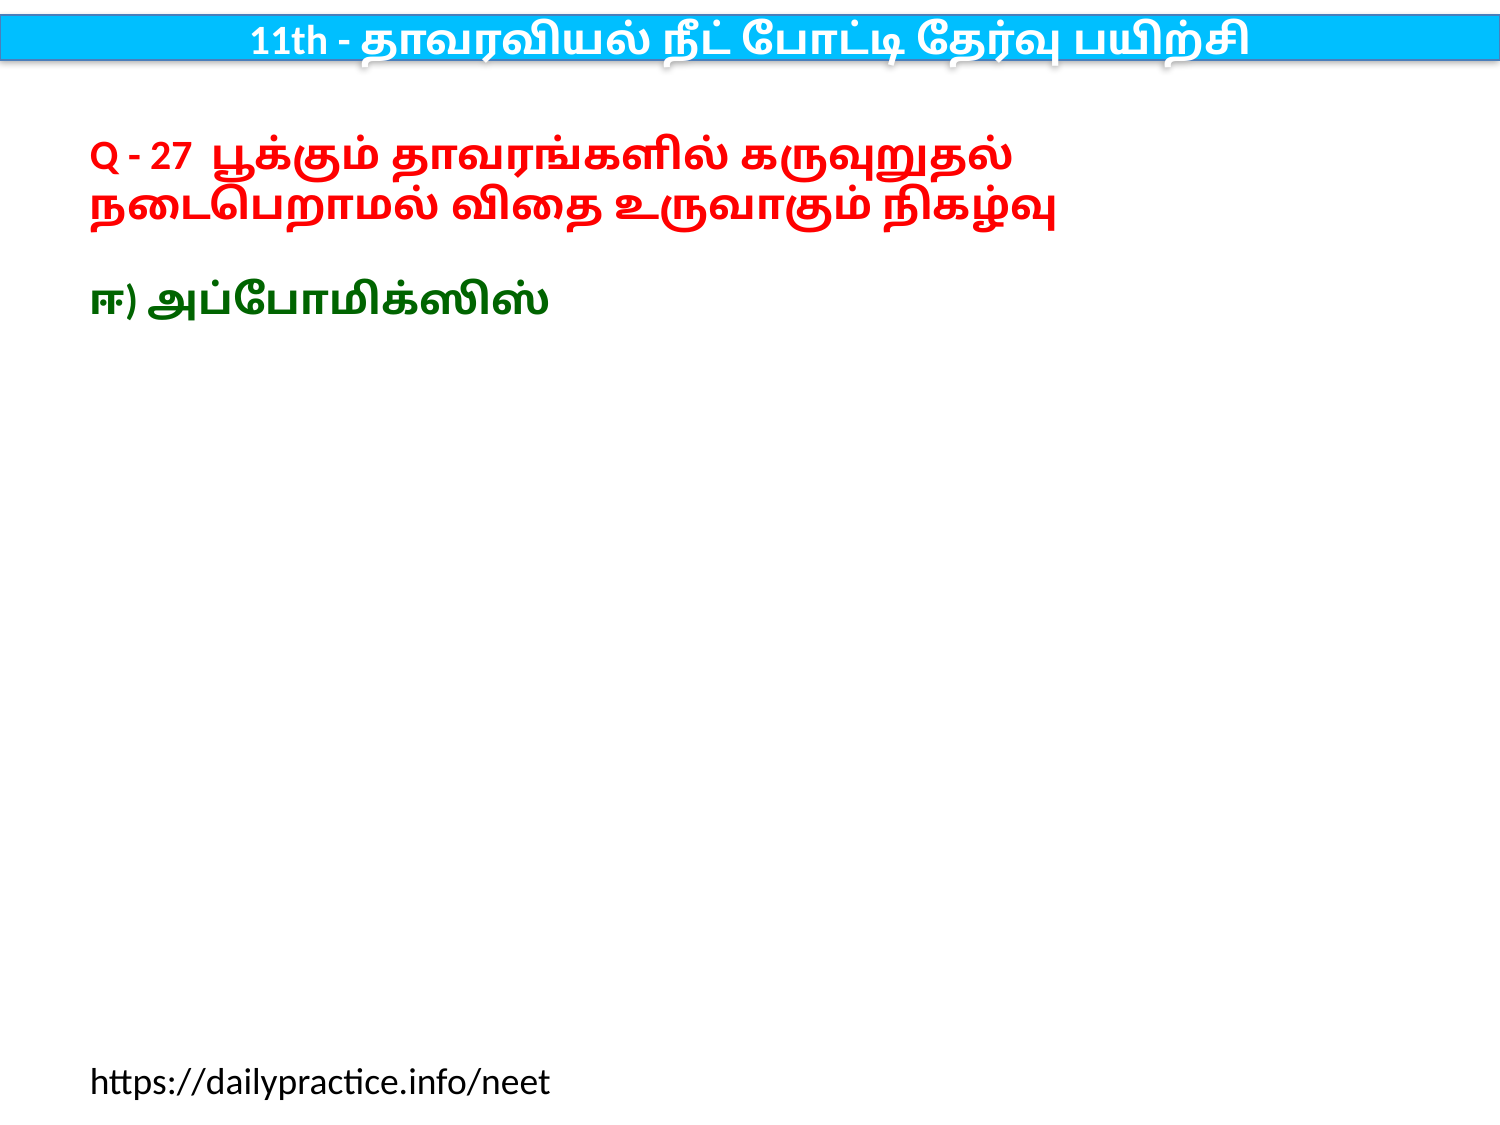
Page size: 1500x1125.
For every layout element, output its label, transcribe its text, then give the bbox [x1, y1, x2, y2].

text_box 11th - தாவரவியல் நீட் போட்டி தேர்வு பயிற்சி [0, 14, 1500, 61]
text_box Q - 27 பூக்கும் தாவரங்களில் கருவுறுதல் நடைபெறாமல் விதை உருவாகும் நிகழ்வு ஈ) அப்போமிக்ஸிஸ் [74, 75, 1275, 330]
text_box https://dailypractice.info/neet [74, 1049, 675, 1110]
